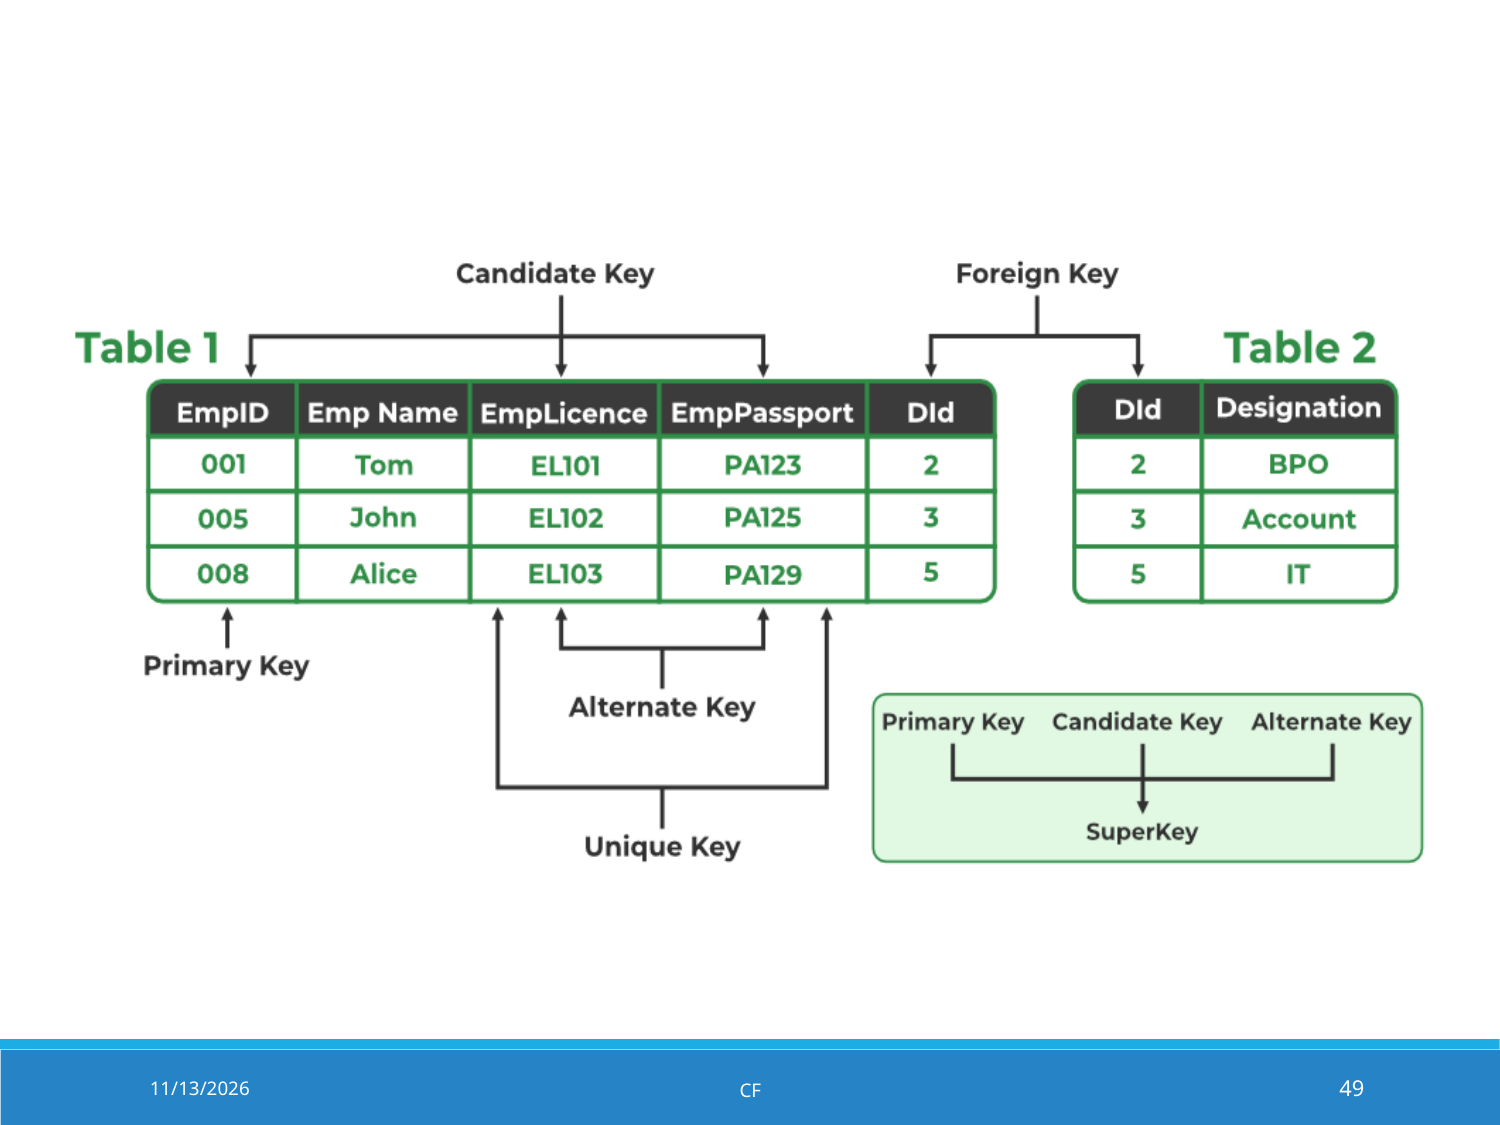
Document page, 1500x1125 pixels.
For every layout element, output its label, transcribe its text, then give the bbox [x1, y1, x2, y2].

footer CF [453, 1059, 1047, 1120]
slide_number 49 [1217, 1059, 1380, 1120]
picture [43, 186, 1457, 938]
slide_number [134, 1059, 440, 1120]
